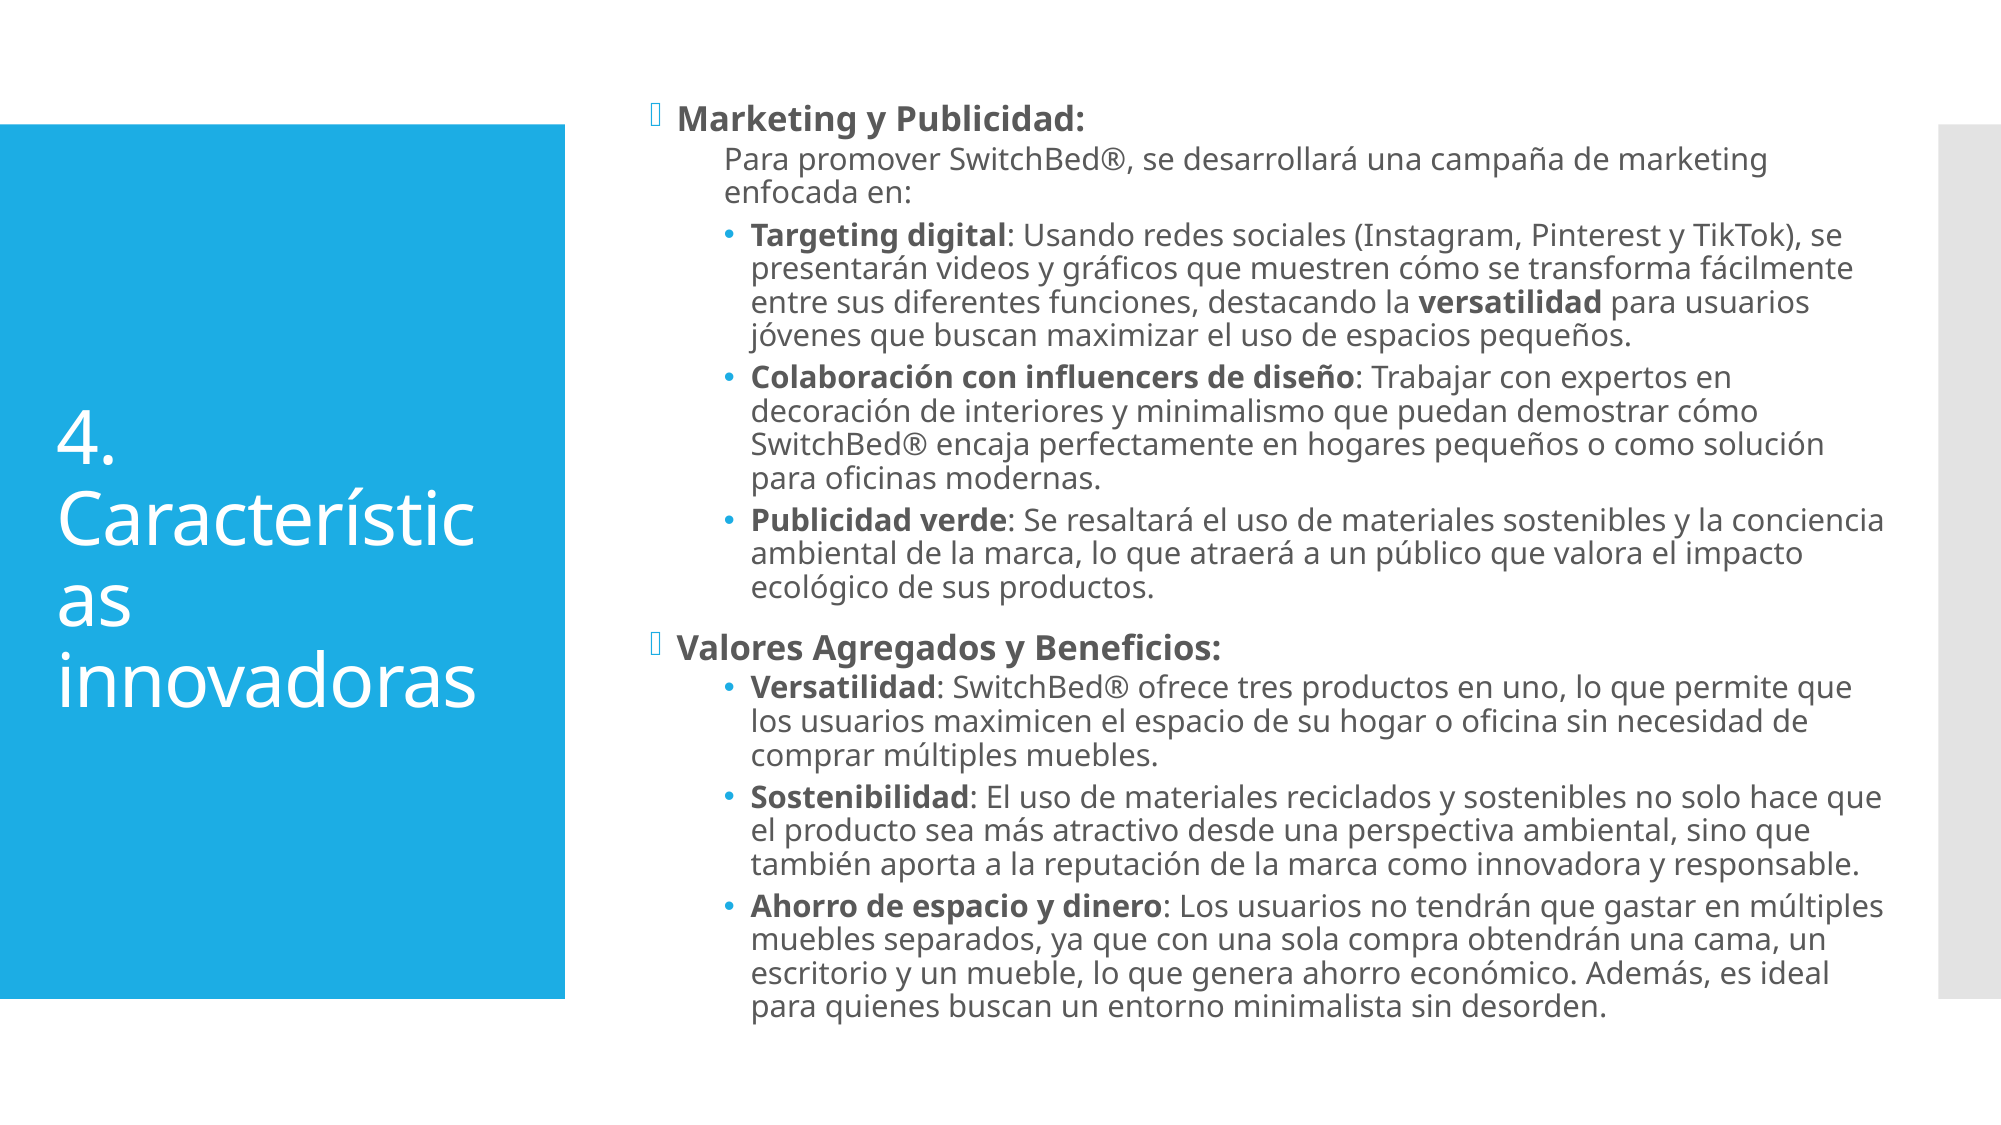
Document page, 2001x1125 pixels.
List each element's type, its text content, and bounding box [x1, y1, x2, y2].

list Marketing y Publicidad: Para promover SwitchBed®, se desarrollará una campaña de marketing enfocada en: Targeting digital: Usando redes sociales (Instagram, Pinterest y TikTok), se presentarán videos y gráficos que muestren cómo se transforma fácilmente entre sus diferentes funciones, destacando la versatilidad para usuarios jóvenes que buscan maximizar el uso de espacios pequeños. Colaboración con influencers de diseño: Trabajar con expertos en decoración de interiores y minimalismo que puedan demostrar cómo SwitchBed® encaja perfectamente en hogares pequeños o como solución para oficinas modernas. Publicidad verde: Se resaltará el uso de materiales sostenibles y la conciencia ambiental de la marca, lo que atraerá a un público que valora el impacto ecológico de sus productos. Valores Agregados y Beneficios: Versatilidad: SwitchBed® ofrece tres productos en uno, lo que permite que los usuarios maximicen el espacio de su hogar o oficina sin necesidad de comprar múltiples muebles. Sostenibilidad: El uso de materiales reciclados y sostenibles no solo hace que el producto sea más atractivo desde una perspectiva ambiental, sino que también aporta a la reputación de la marca como innovadora y responsable. Ahorro de espacio y dinero: Los usuarios no tendrán que gastar en múltiples muebles separados, ya que con una sola compra obtendrán una cama, un escritorio y un mueble, lo que genera ahorro económico. Además, es ideal para quienes buscan un entorno minimalista sin desorden. [634, 90, 1907, 1036]
title 4. Características innovadoras [41, 184, 525, 940]
